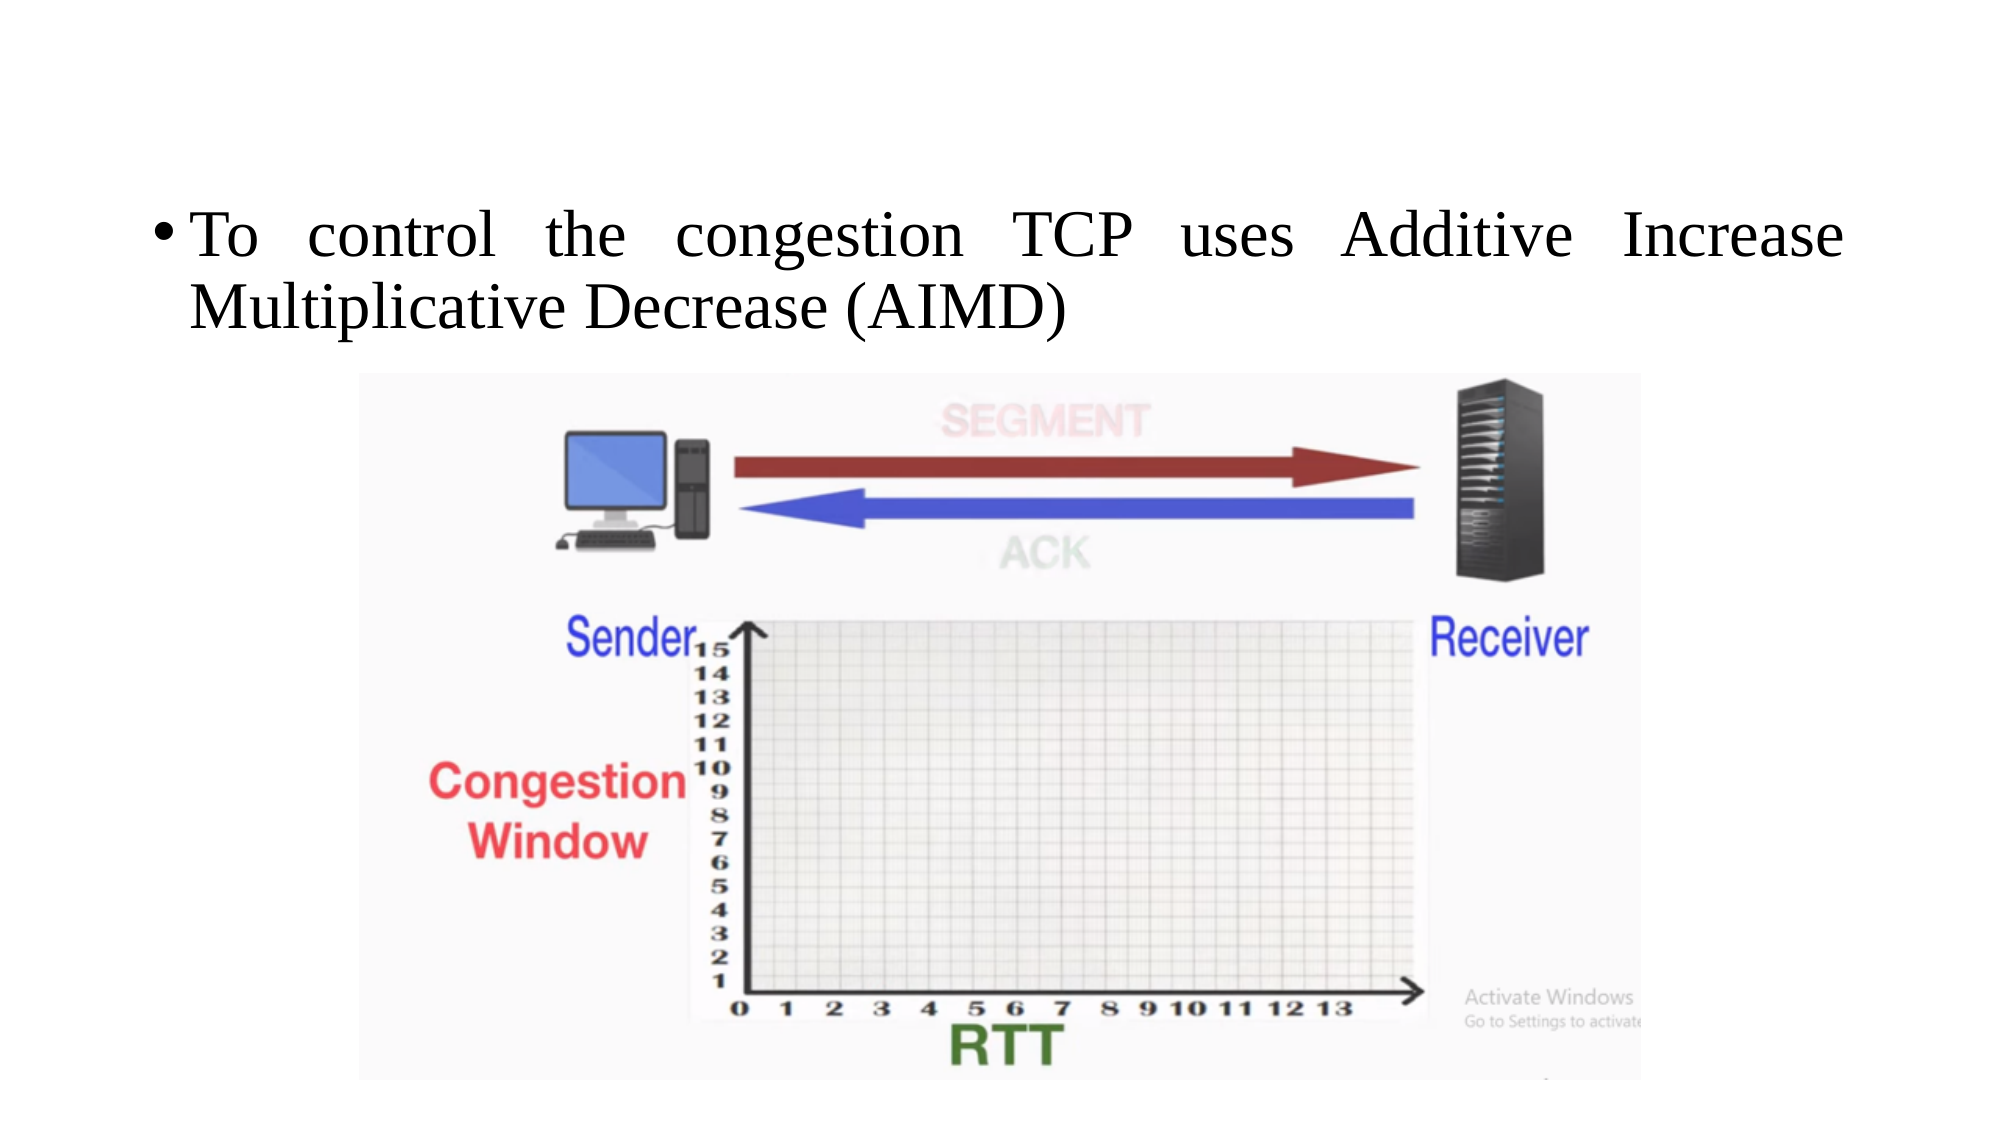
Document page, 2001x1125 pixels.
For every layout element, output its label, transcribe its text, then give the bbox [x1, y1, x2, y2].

list To control the congestion TCP uses Additive Increase Multiplicative Decrease (AIMD) [137, 190, 1863, 1014]
picture [359, 373, 1641, 1080]
